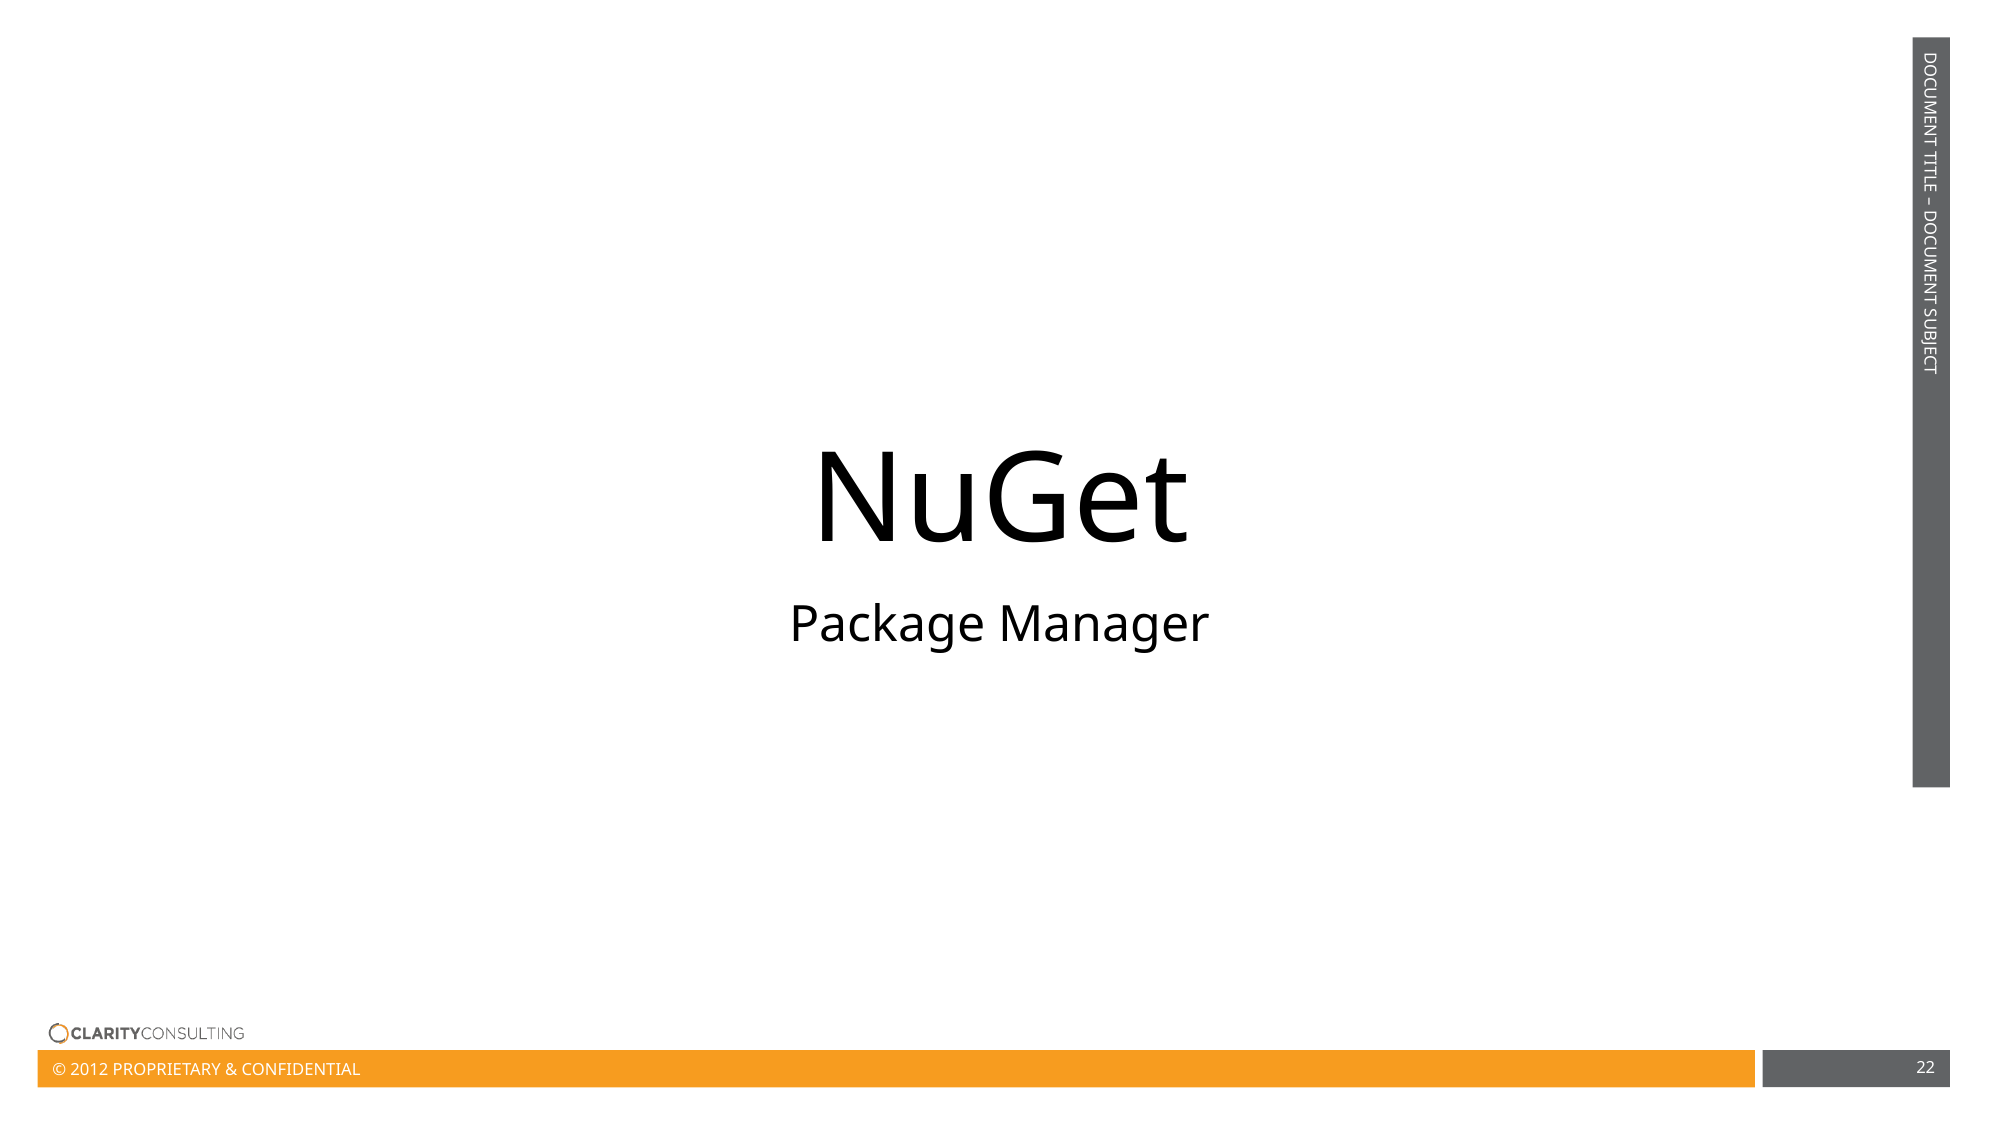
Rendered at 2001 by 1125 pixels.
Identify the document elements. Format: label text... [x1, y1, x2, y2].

subtitle Package Manager [249, 590, 1750, 863]
picture [38, 1011, 254, 1054]
title NuGet [249, 184, 1750, 576]
